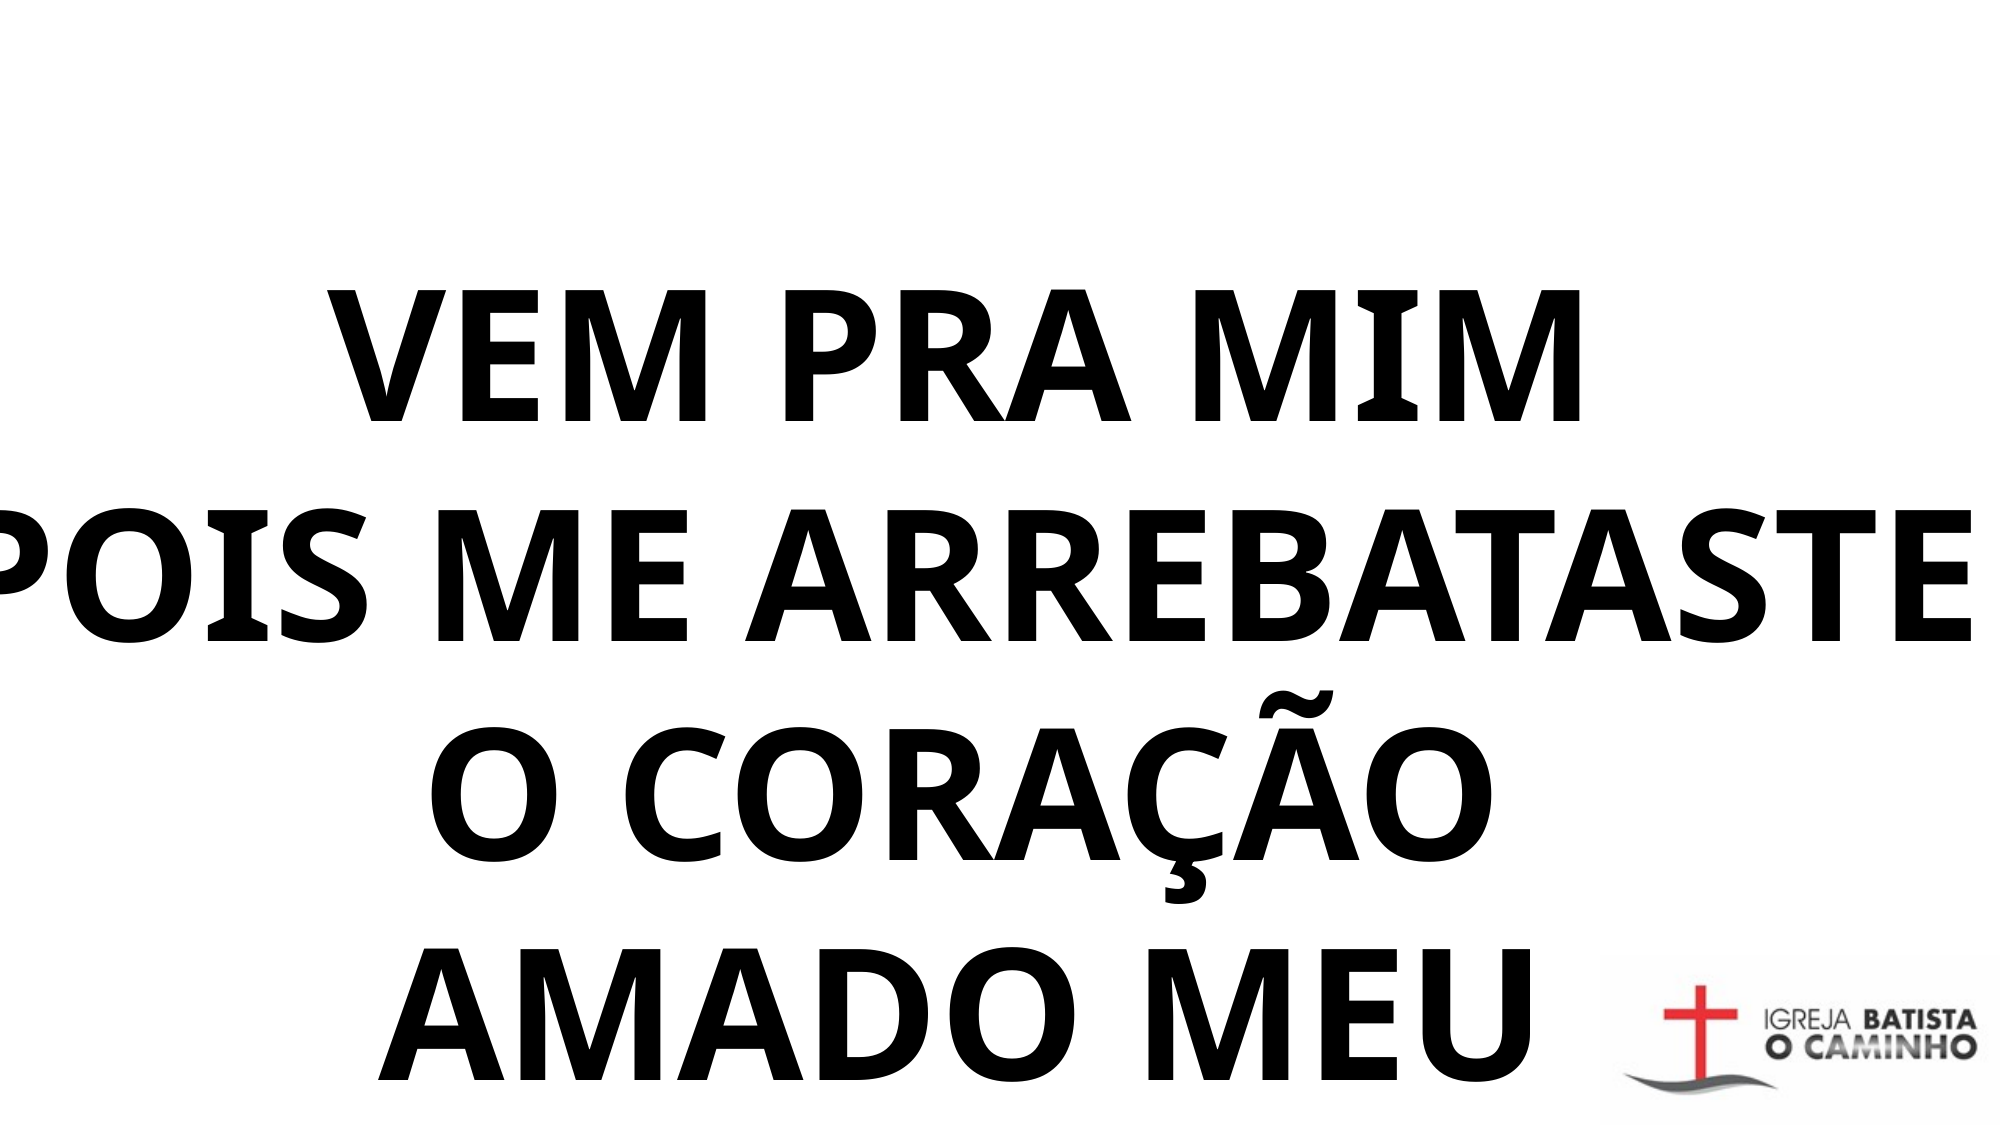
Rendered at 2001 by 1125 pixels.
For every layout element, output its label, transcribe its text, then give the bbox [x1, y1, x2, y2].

title VEM PRA MIM POIS ME ARREBATASTE O CORAÇÃO AMADO MEU [0, 587, 2000, 1125]
picture [0, 0, 2001, 1125]
